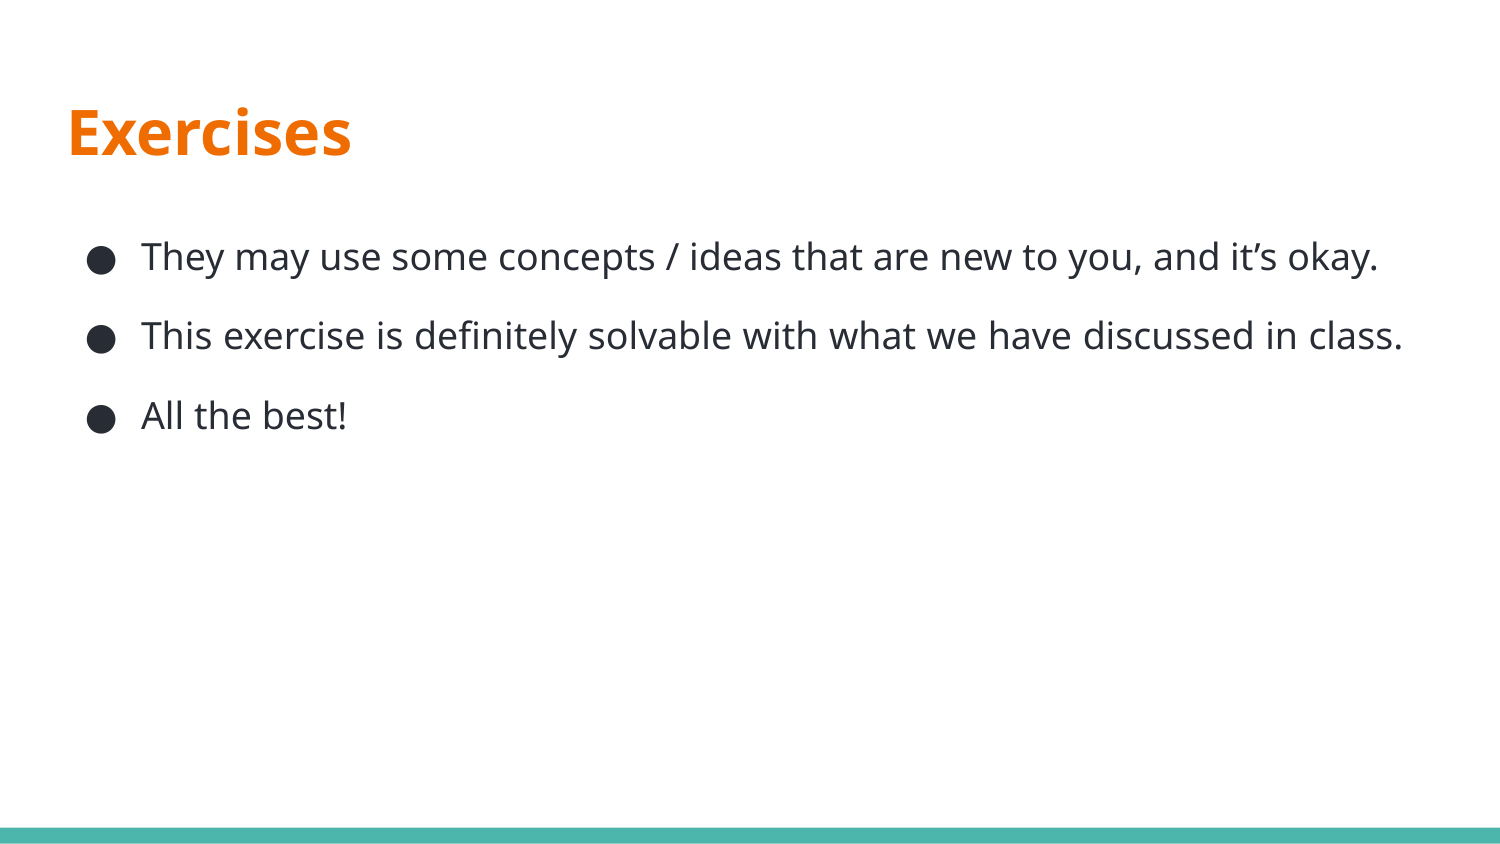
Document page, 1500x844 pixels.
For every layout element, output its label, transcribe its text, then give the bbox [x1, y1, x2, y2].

title Exercises [51, 72, 1449, 189]
list They may use some concepts / ideas that are new to you, and it’s okay. This exercise is definitely solvable with what we have discussed in class. All the best! [51, 207, 1420, 750]
